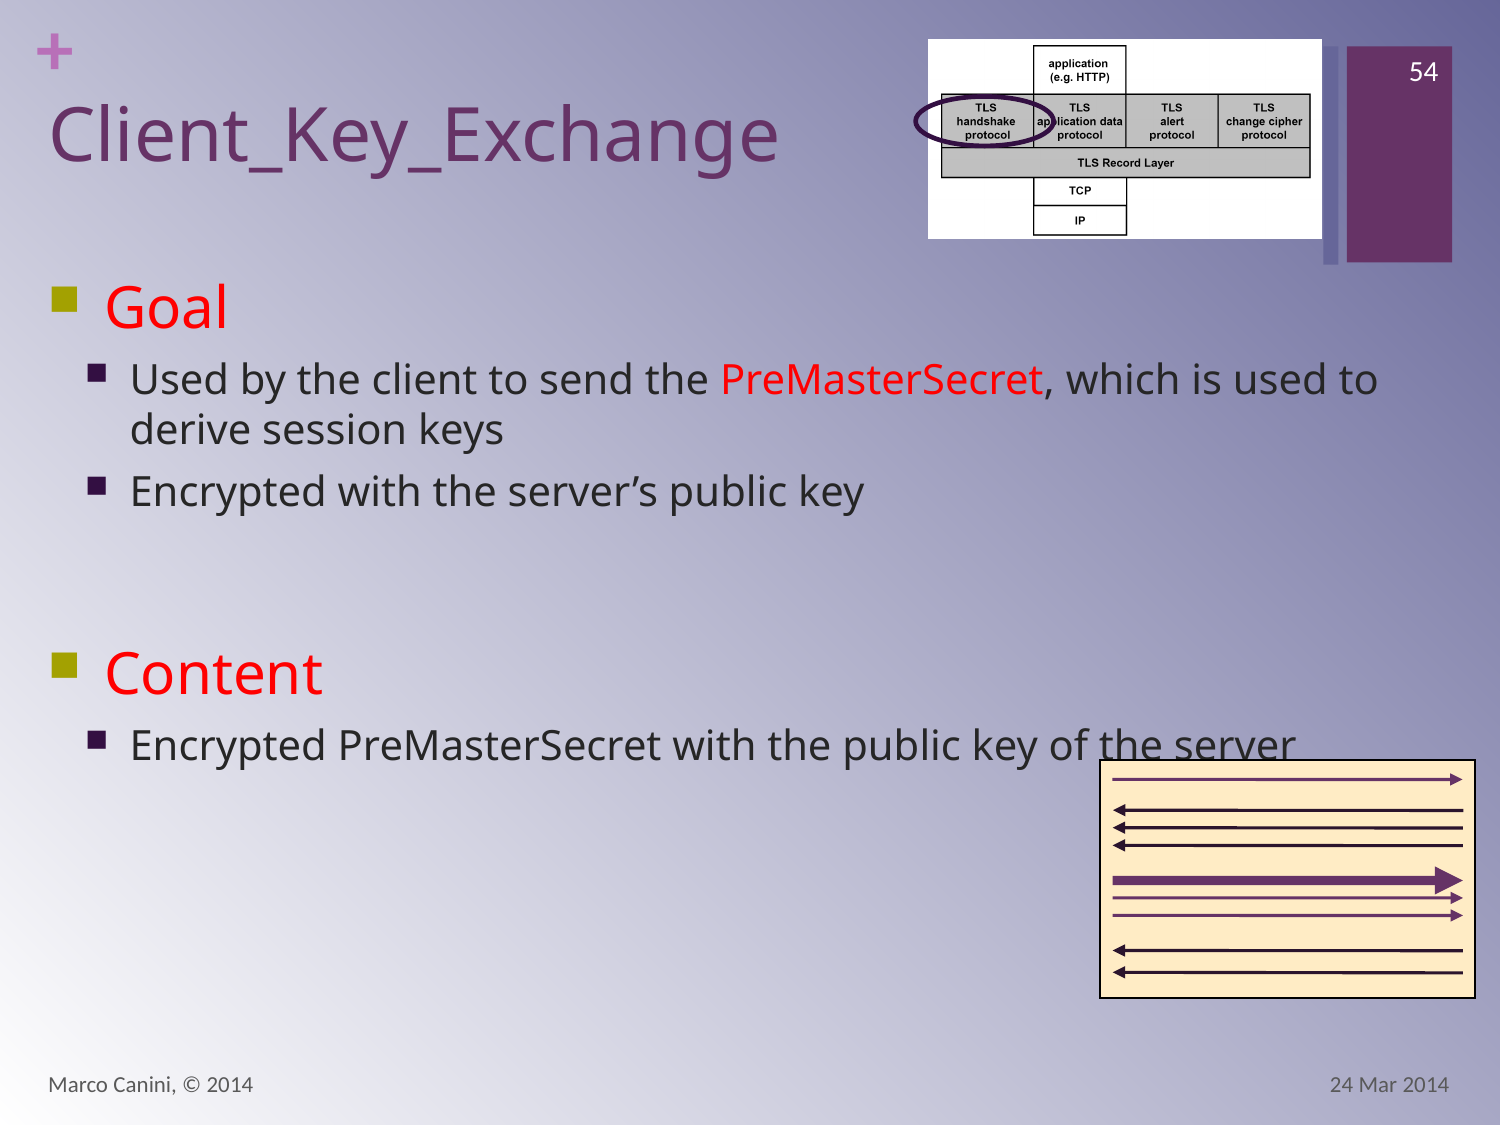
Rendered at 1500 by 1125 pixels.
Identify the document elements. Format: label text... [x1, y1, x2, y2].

footer Marco Canini, © 2014 [33, 1054, 1038, 1114]
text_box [914, 39, 1322, 240]
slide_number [1114, 1053, 1465, 1114]
title Client_Key_Exchange [33, 79, 1322, 262]
slide_number 54 [1362, 39, 1454, 100]
list Goal Used by the client to send the PreMasterSecret, which is used to derive session keys Encrypted with the server’s public key Content Encrypted PreMasterSecret with the public key of the server [33, 262, 1465, 1054]
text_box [1099, 759, 1476, 1009]
